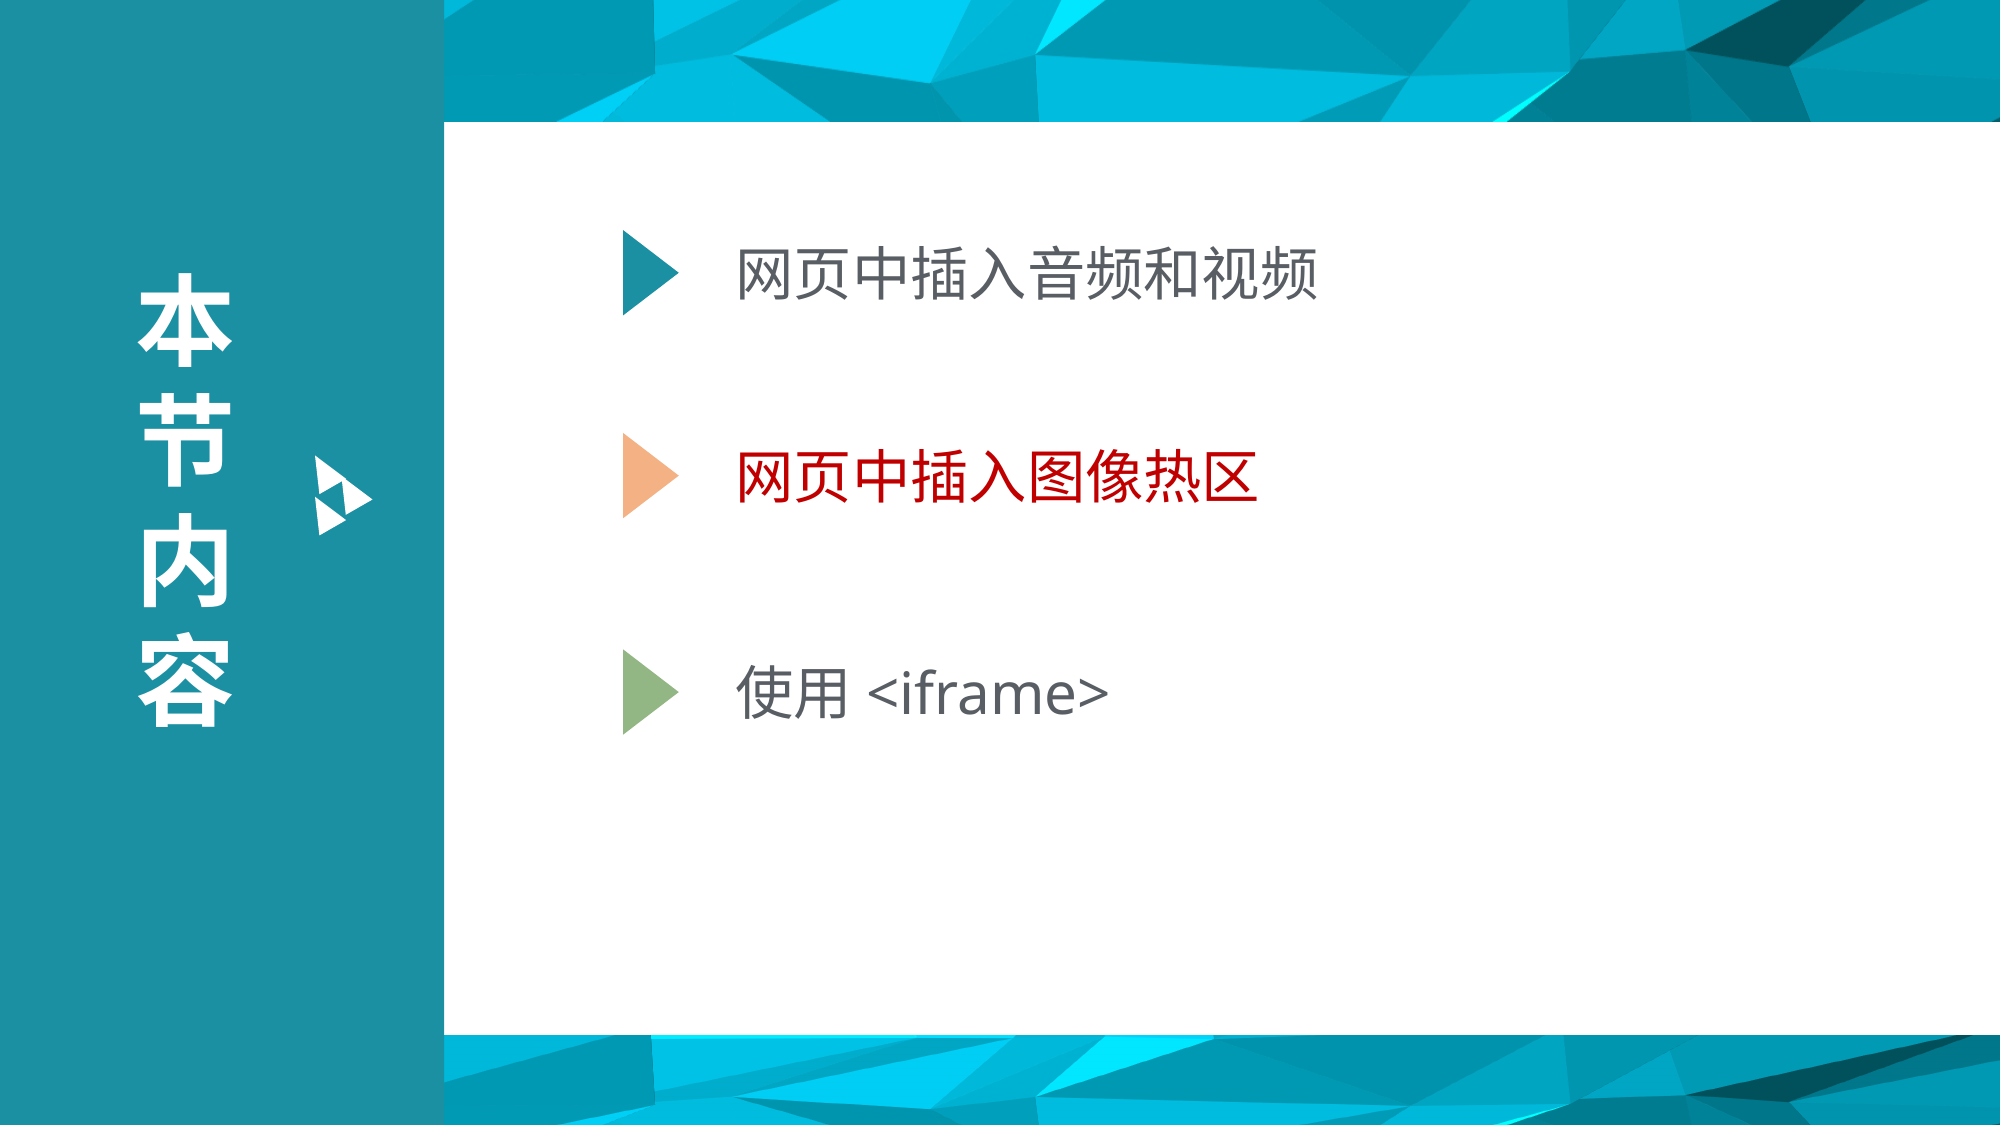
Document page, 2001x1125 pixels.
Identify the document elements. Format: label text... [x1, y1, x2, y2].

text_box [0, 0, 445, 1125]
text_box [622, 430, 681, 521]
picture [445, 1035, 2000, 1125]
text_box [622, 228, 681, 318]
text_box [308, 453, 366, 531]
picture [445, 0, 2000, 122]
text_box 网页中插入图像热区 [721, 432, 1459, 518]
text_box [622, 647, 681, 737]
text_box 网页中插入音频和视频 [721, 229, 1459, 315]
text_box 本节内容 [120, 251, 317, 746]
text_box 使用<iframe> [721, 649, 1268, 734]
